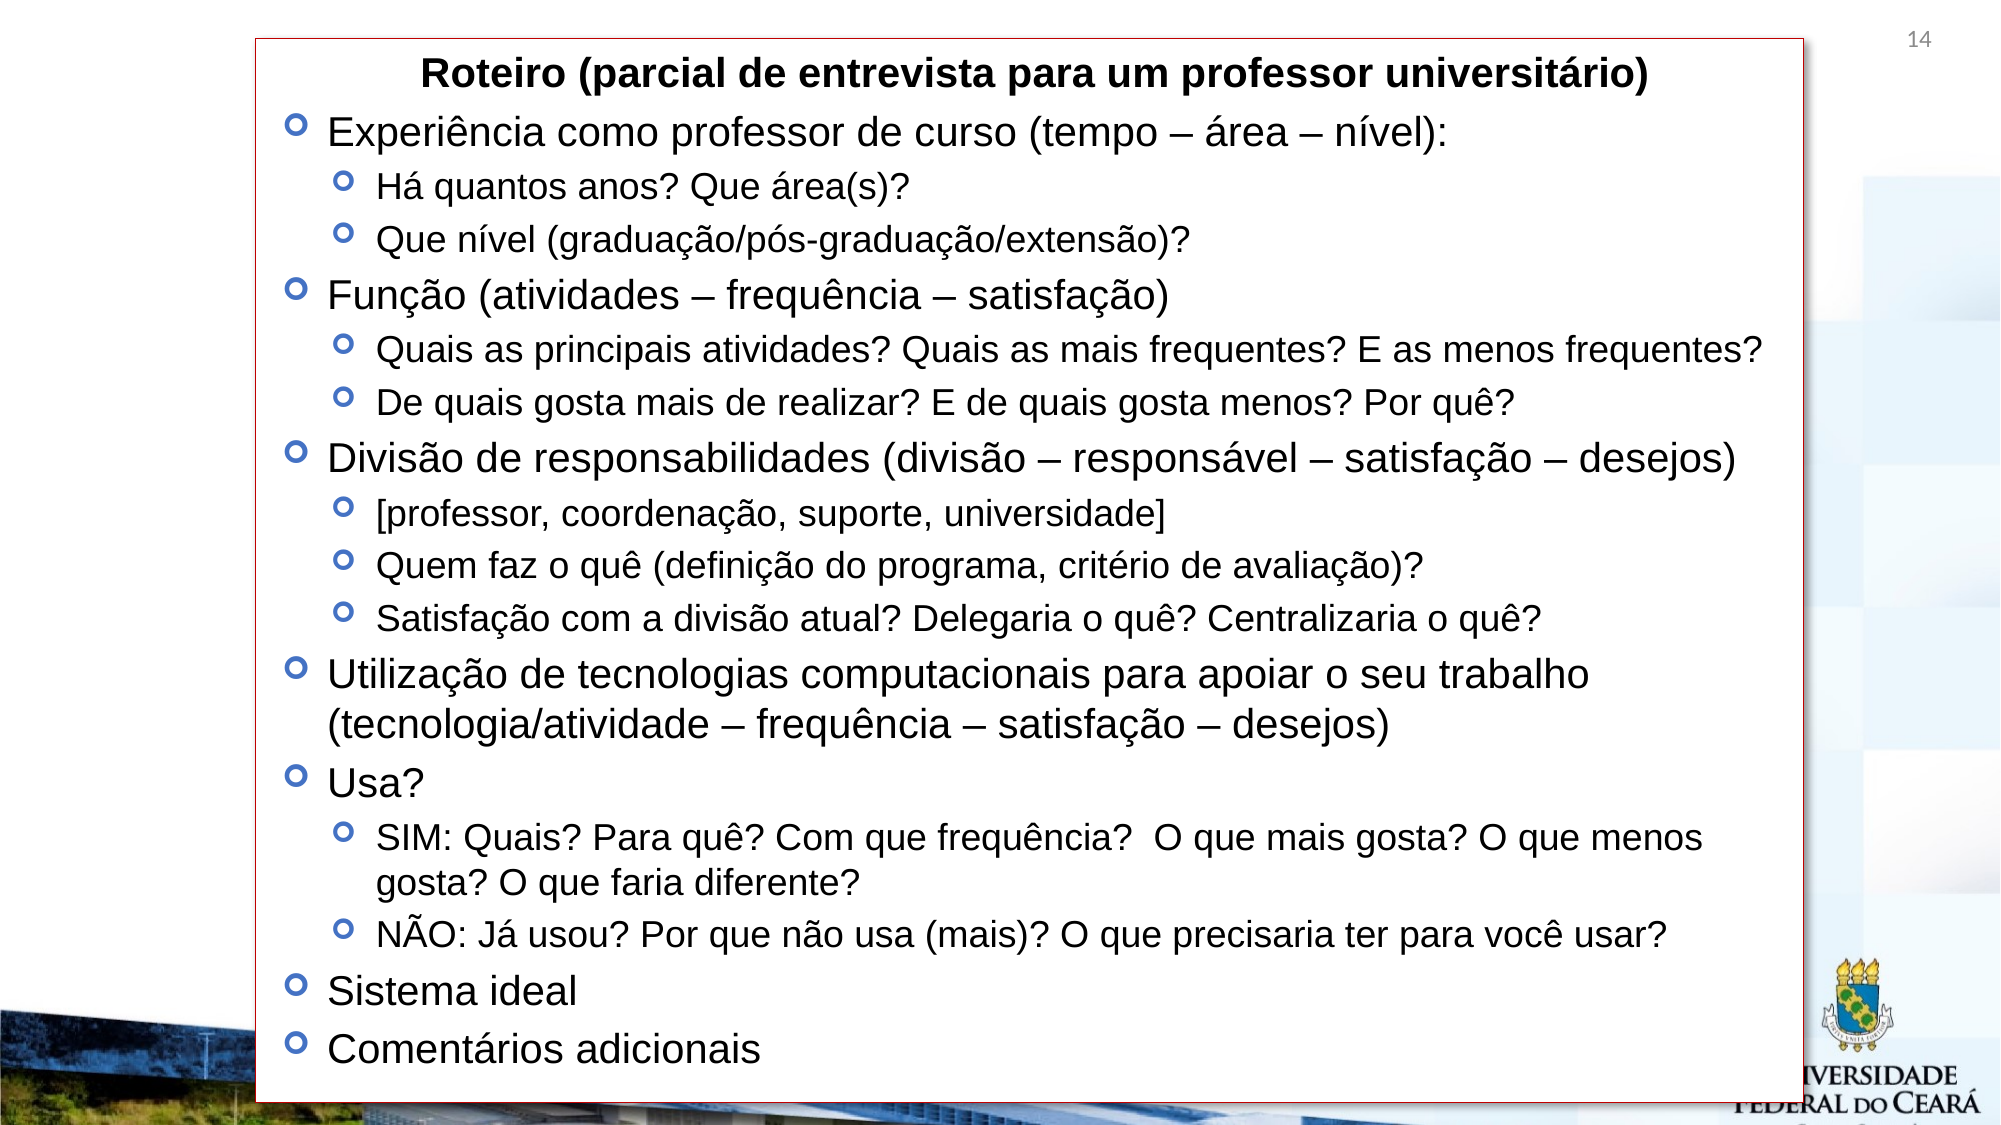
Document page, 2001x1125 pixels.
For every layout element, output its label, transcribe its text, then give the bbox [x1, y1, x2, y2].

slide_number 14 [1496, 7, 1947, 68]
picture [0, 0, 2001, 1125]
text_box Roteiro (parcial de entrevista para um professor universitário) Experiência como professor de curso (tempo – área – nível): Há quantos anos? Que área(s)? Que nível (graduação/pós-graduação/extensão)? Função (atividades – frequência – satisfação) Quais as principais atividades? Quais as mais frequentes? E as menos frequentes? De quais gosta mais de realizar? E de quais gosta menos? Por quê? Divisão de responsabilidades (divisão – responsável – satisfação – desejos) [professor, coordenação, suporte, universidade] Quem faz o quê (deﬁnição do programa, critério de avaliação)? Satisfação com a divisão atual? Delegaria o quê? Centralizaria o quê? Utilização de tecnologias computacionais para apoiar o seu trabalho (tecnologia/atividade – frequência – satisfação – desejos) Usa? SIM: Quais? Para quê? Com que frequência? O que mais gosta? O que menos gosta? O que faria diferente? NÃO: Já usou? Por que não usa (mais)? O que precisaria ter para você usar? Sistema ideal Comentários adicionais [255, 38, 1804, 1103]
